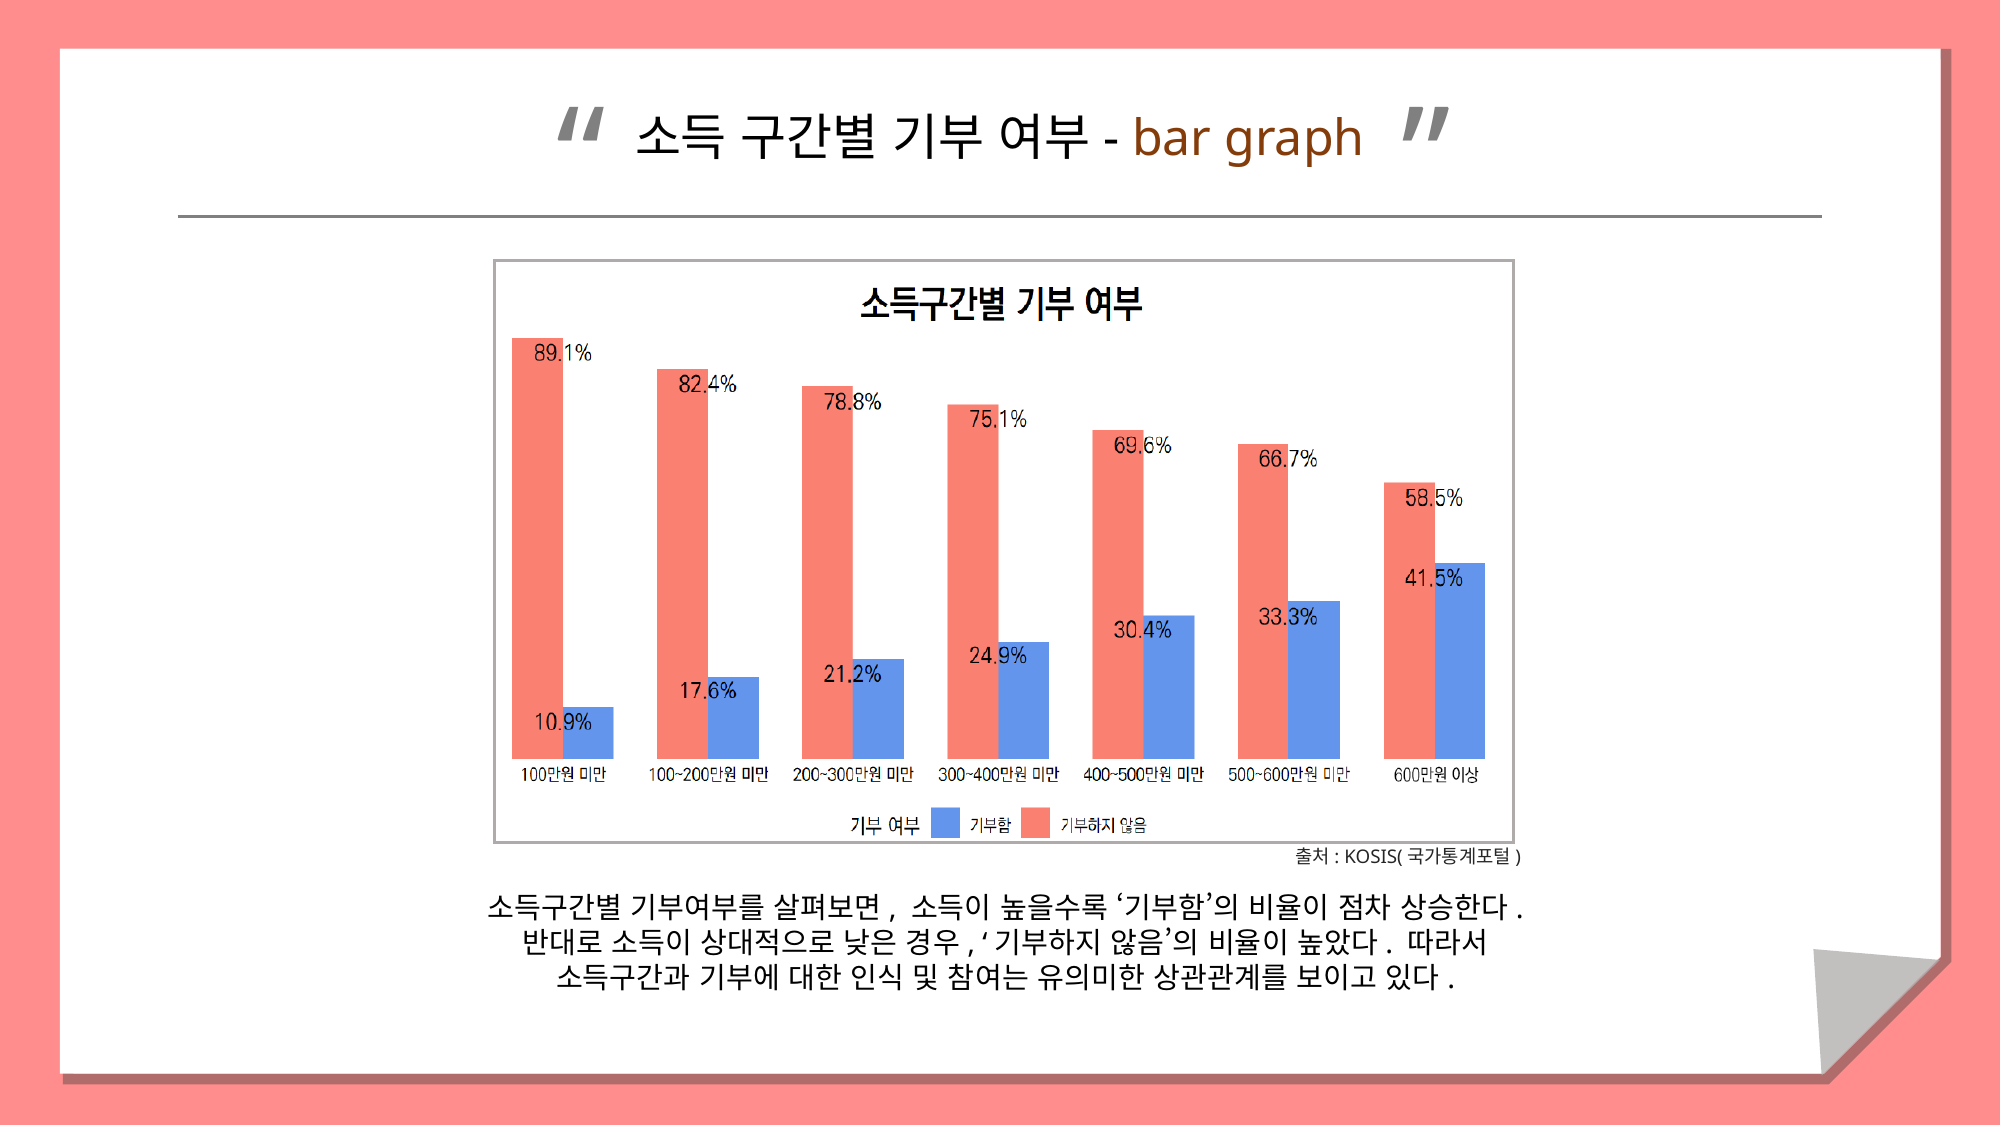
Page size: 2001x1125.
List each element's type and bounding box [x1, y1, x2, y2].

text_box [0, 0, 2000, 1125]
picture [494, 286, 1506, 838]
